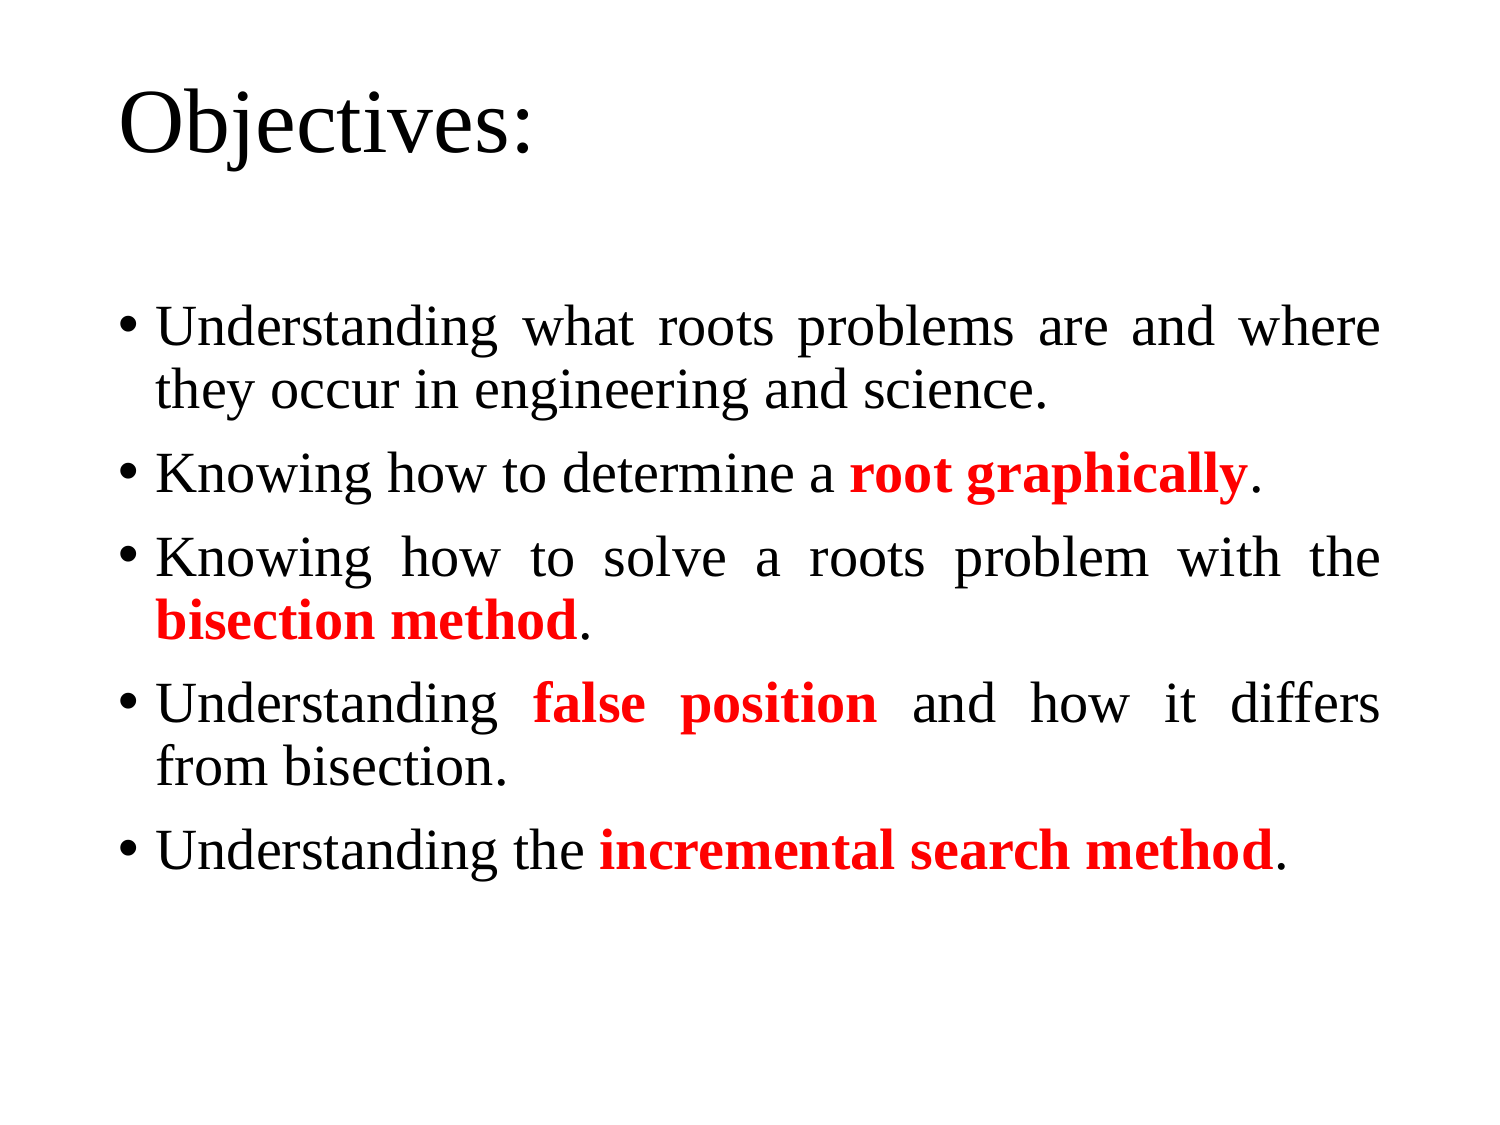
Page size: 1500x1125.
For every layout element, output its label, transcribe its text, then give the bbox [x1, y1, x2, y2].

list Understanding what roots problems are and where they occur in engineering and science. Knowing how to determine a root graphically. Knowing how to solve a roots problem with the bisection method. Understanding false position and how it differs from bisection. Understanding the incremental search method. [103, 287, 1397, 910]
title Objectives: [103, 13, 1397, 232]
